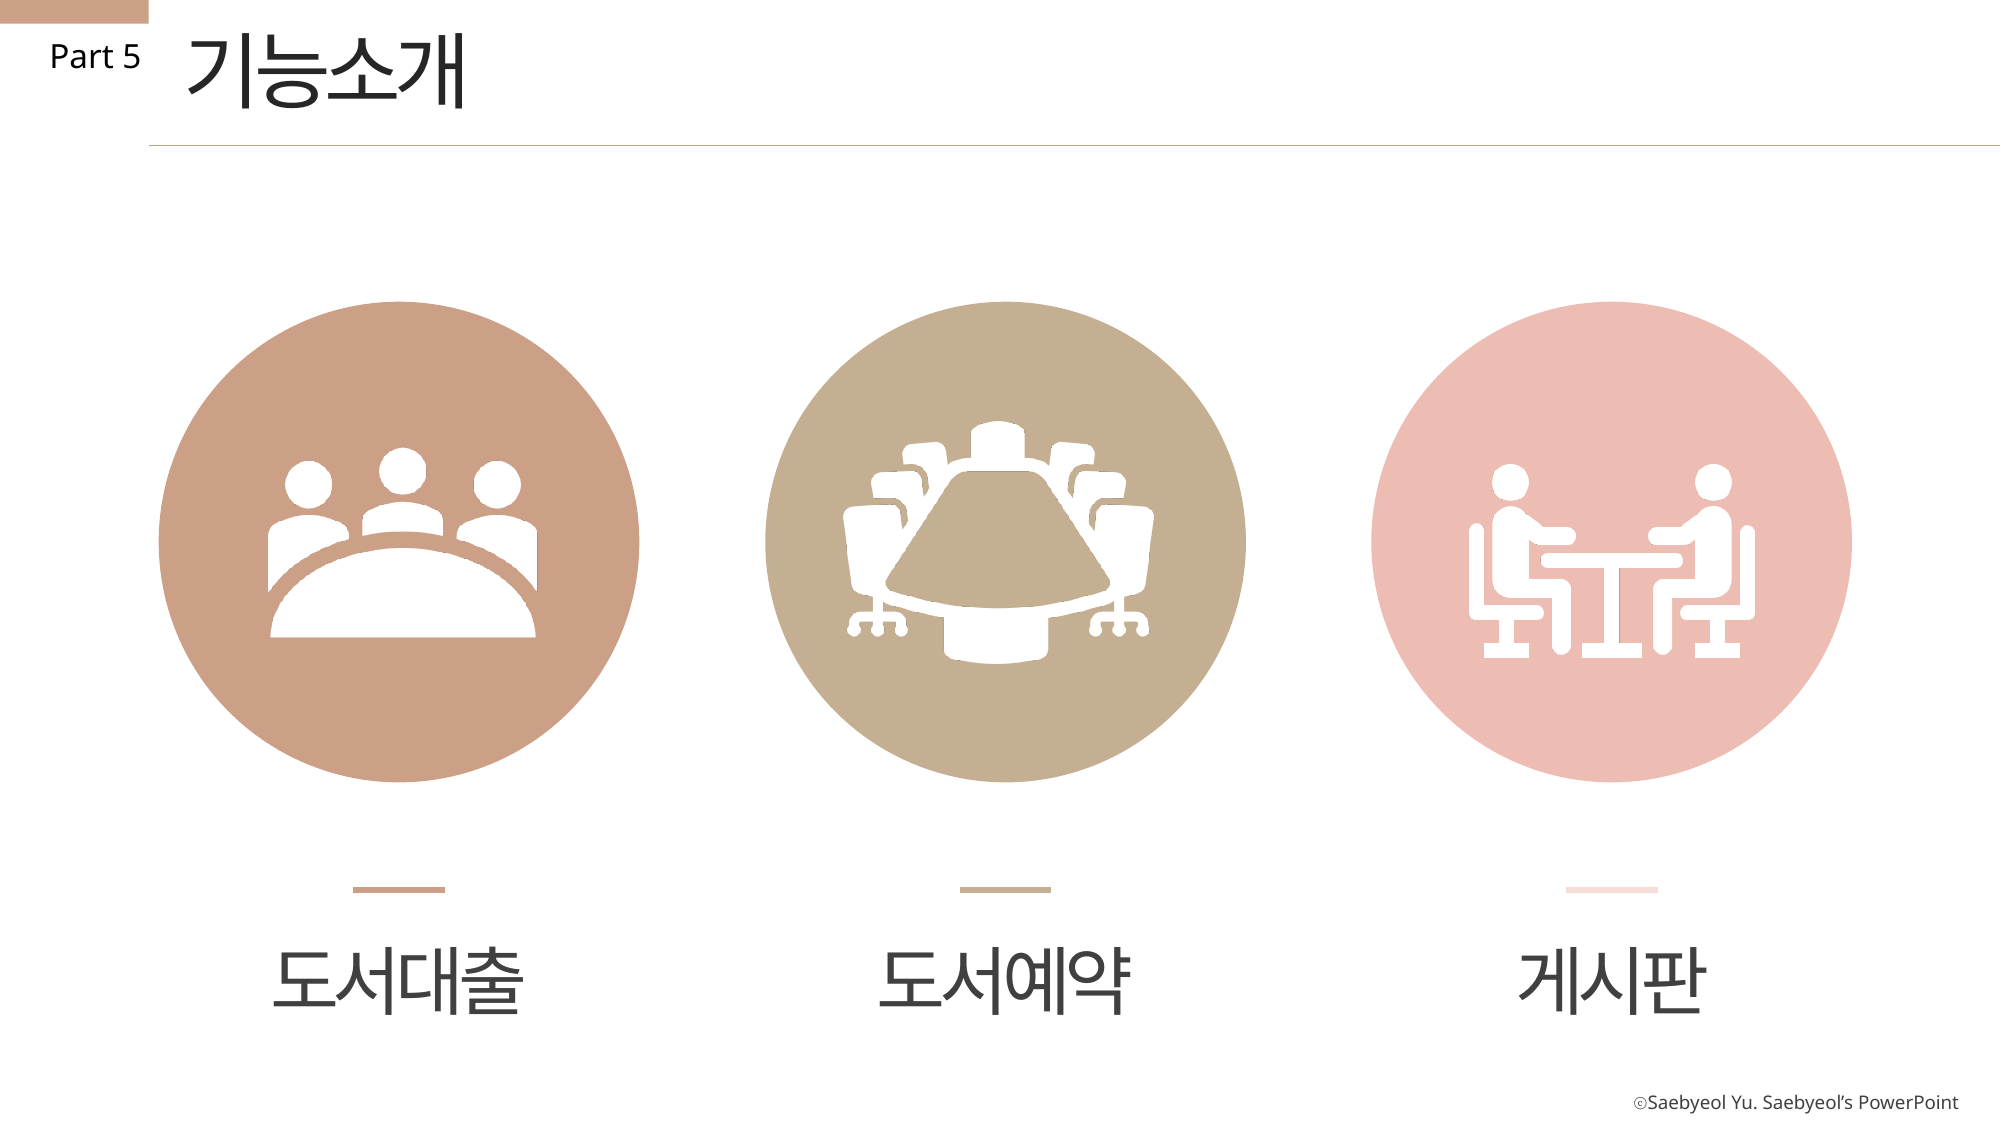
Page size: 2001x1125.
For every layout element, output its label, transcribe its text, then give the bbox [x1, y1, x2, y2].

text_box 기능소개 [169, 11, 487, 127]
text_box [764, 300, 1247, 784]
text_box 게시판 [1500, 927, 1725, 1032]
text_box [157, 300, 641, 784]
picture [241, 380, 564, 704]
text_box [1792, 381, 1854, 703]
text_box 도서예약 [862, 927, 1149, 1032]
text_box [0, 0, 150, 25]
text_box [1473, 740, 1750, 784]
picture [836, 380, 1160, 704]
text_box 도서대출 [255, 927, 543, 1032]
text_box [1370, 381, 1431, 703]
text_box [1432, 300, 1791, 380]
text_box Part 5 [34, 28, 157, 83]
picture [1431, 380, 1792, 740]
